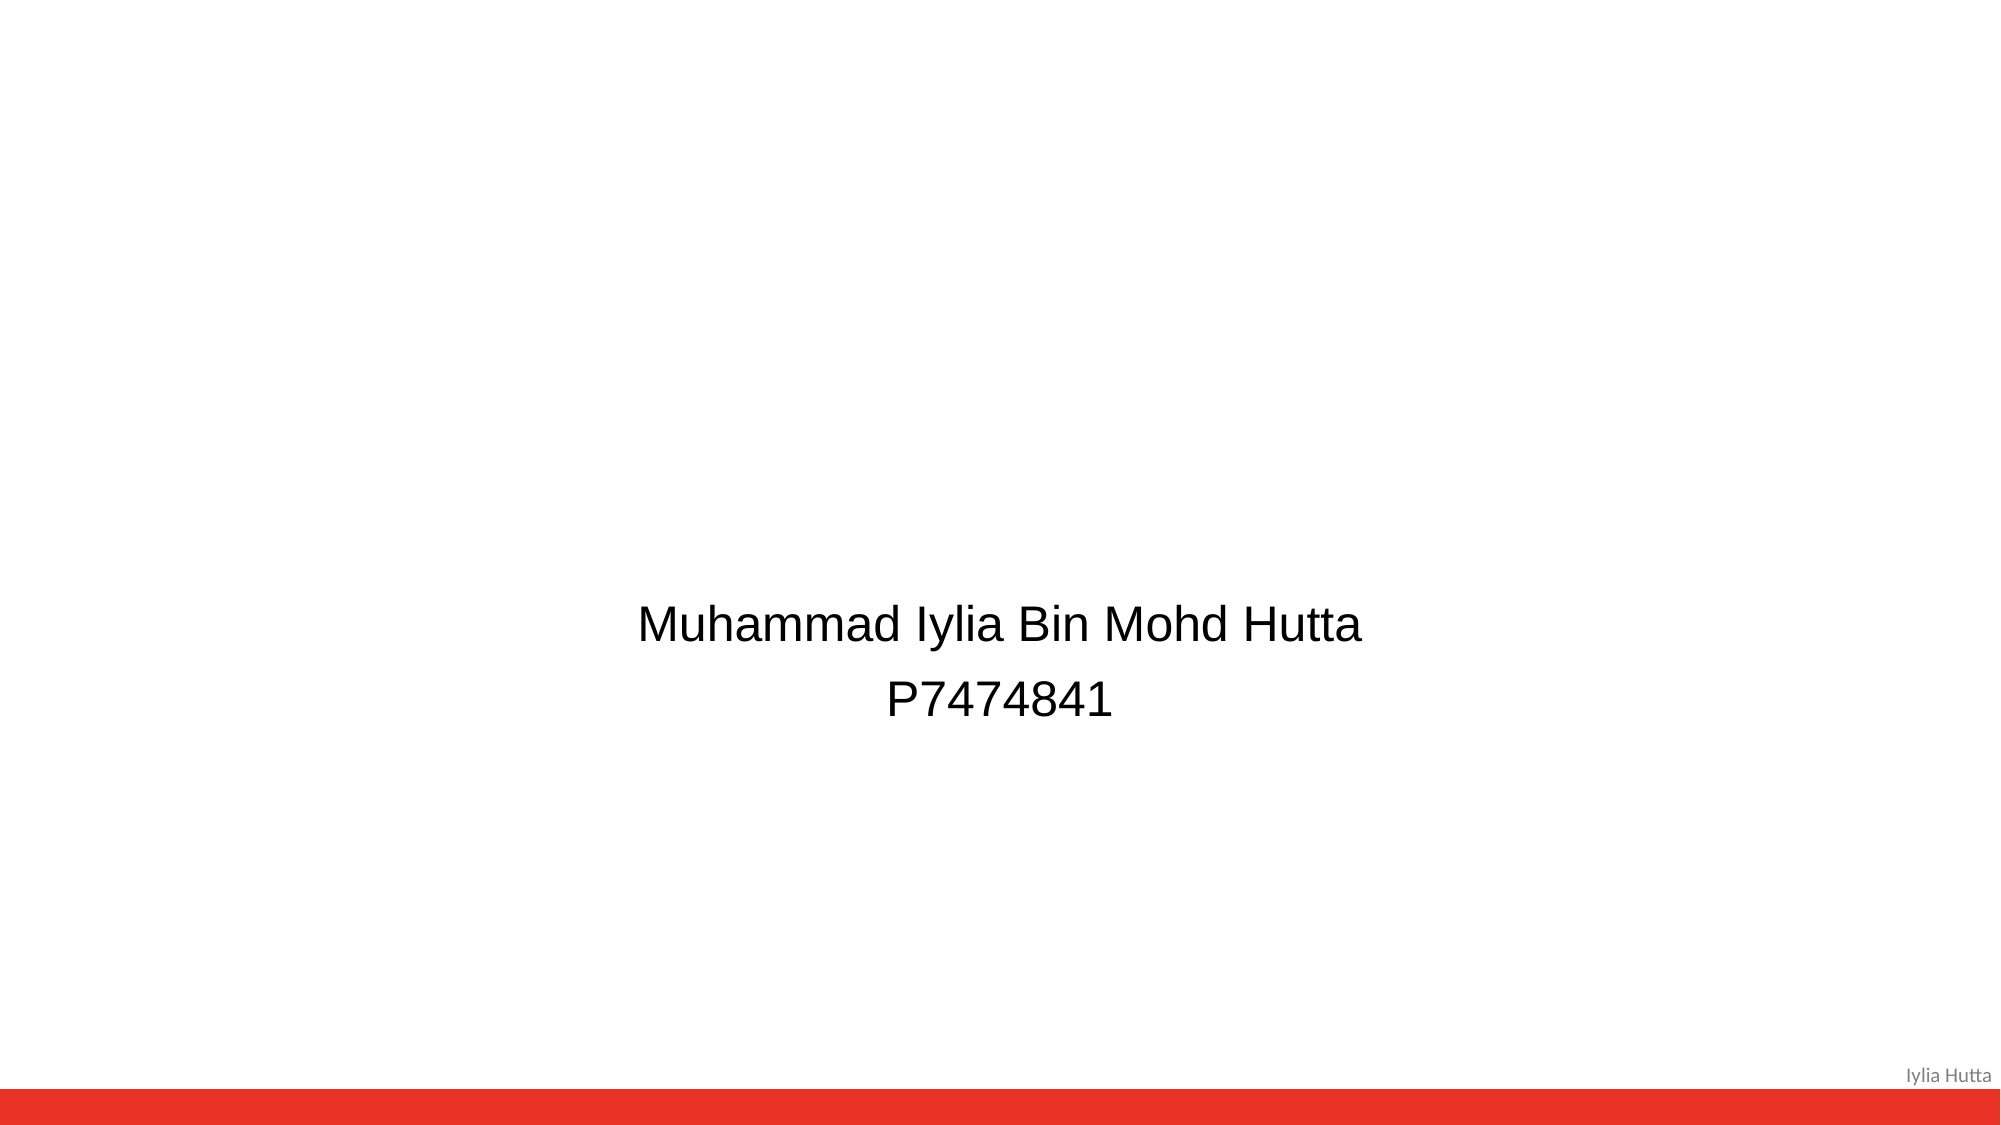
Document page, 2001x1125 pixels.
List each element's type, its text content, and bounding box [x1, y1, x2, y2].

subtitle Muhammad Iylia Bin Mohd Hutta P7474841 [249, 590, 1750, 863]
